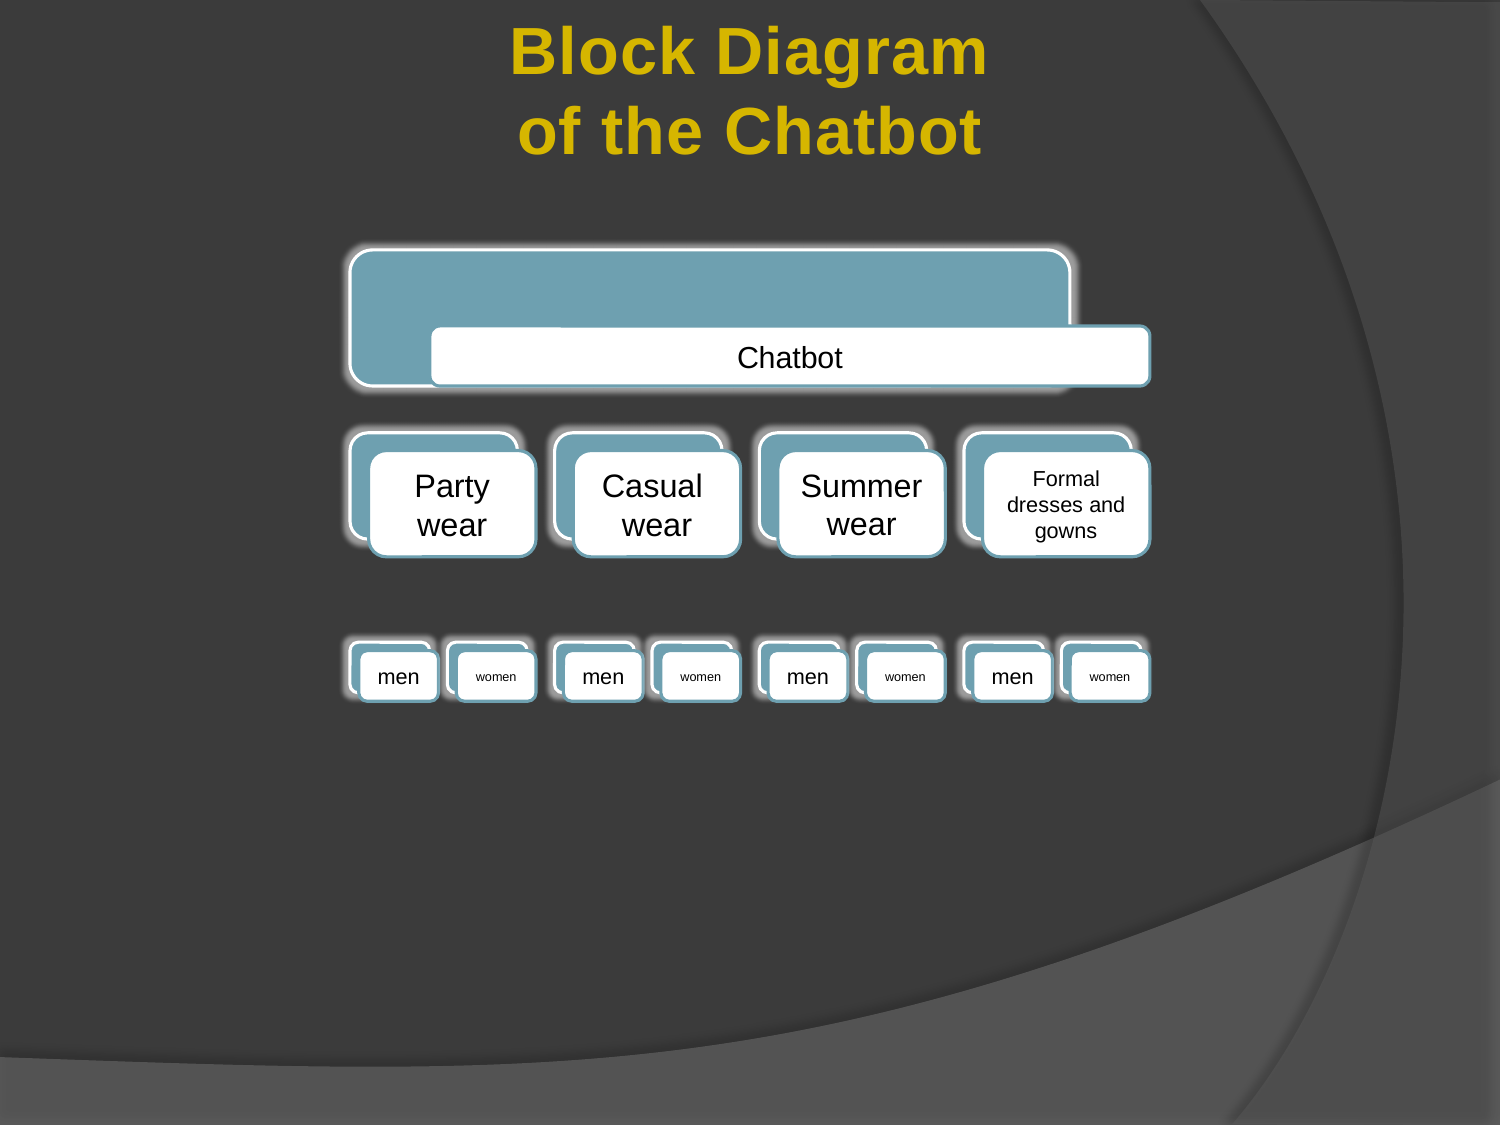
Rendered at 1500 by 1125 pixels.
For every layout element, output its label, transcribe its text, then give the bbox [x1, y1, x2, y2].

text_box Block Diagram of the Chatbot [493, 0, 1006, 175]
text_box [249, 249, 1251, 917]
